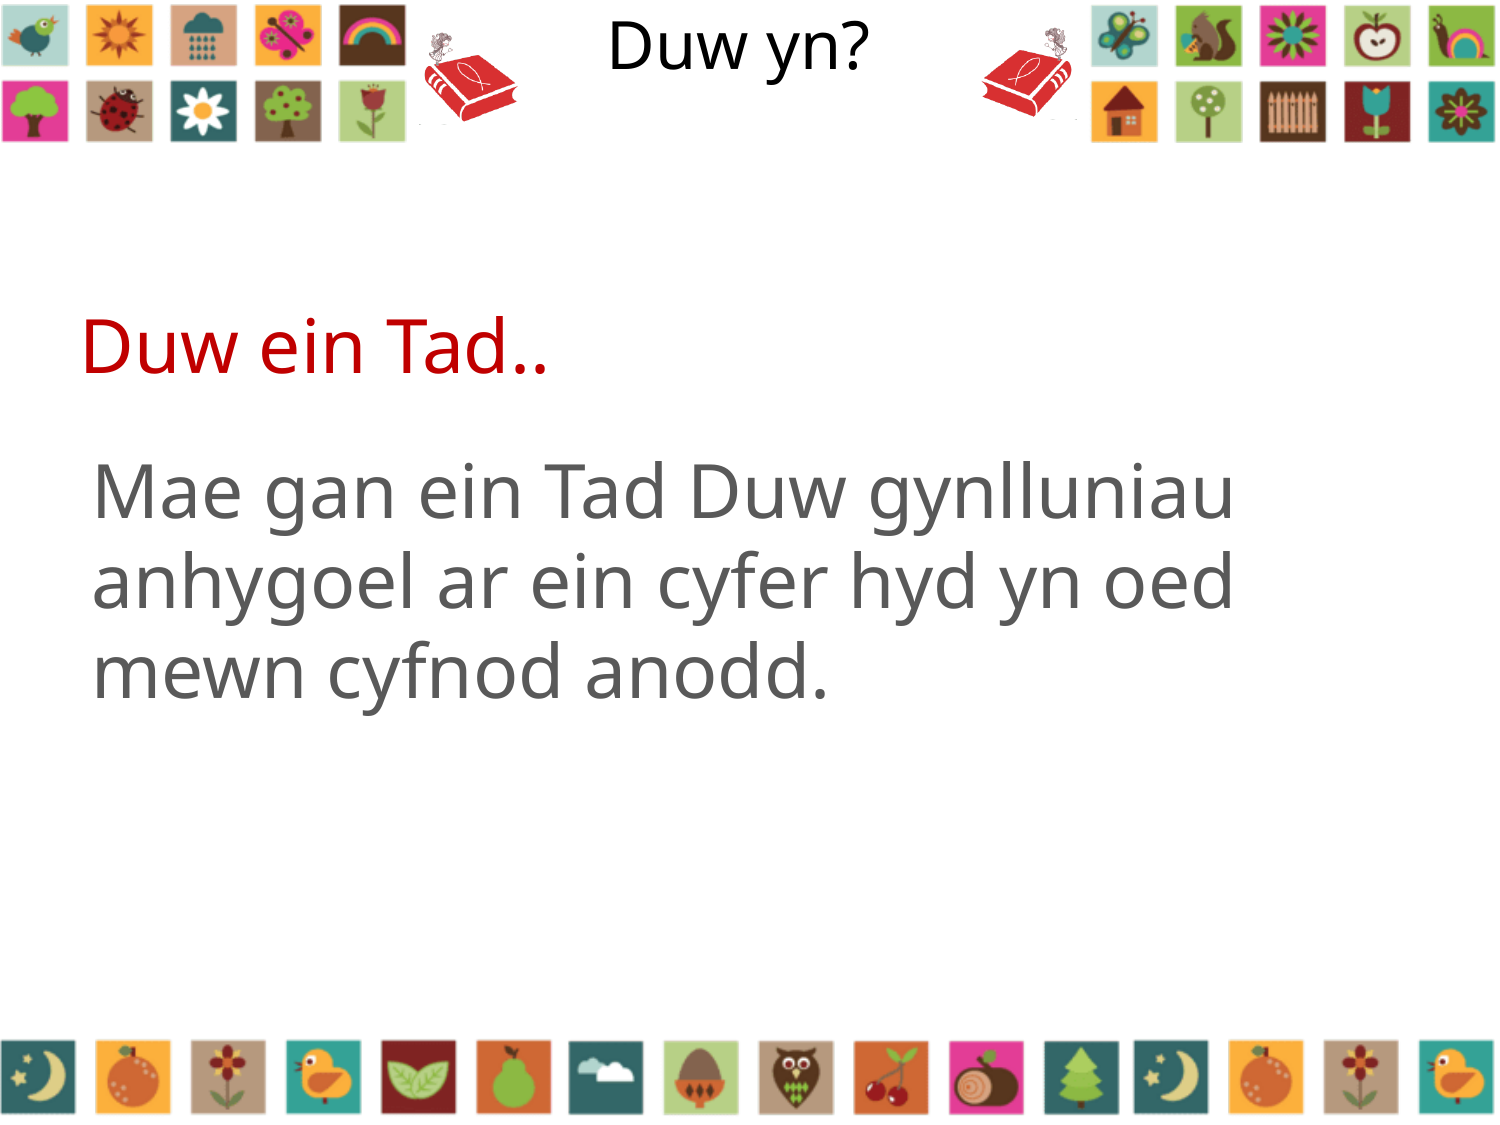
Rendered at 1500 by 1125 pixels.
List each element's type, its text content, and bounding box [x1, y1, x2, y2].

text_box Duw yn? [414, 0, 1080, 91]
text_box Duw ein Tad.. [64, 290, 1412, 396]
picture [0, 3, 550, 150]
text_box Mae gan ein Tad Duw gynlluniau anhygoel ar ein cyfer hyd yn oed mewn cyfnod anodd. [76, 436, 1424, 722]
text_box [0, 1028, 1500, 1118]
picture [950, 3, 1500, 150]
